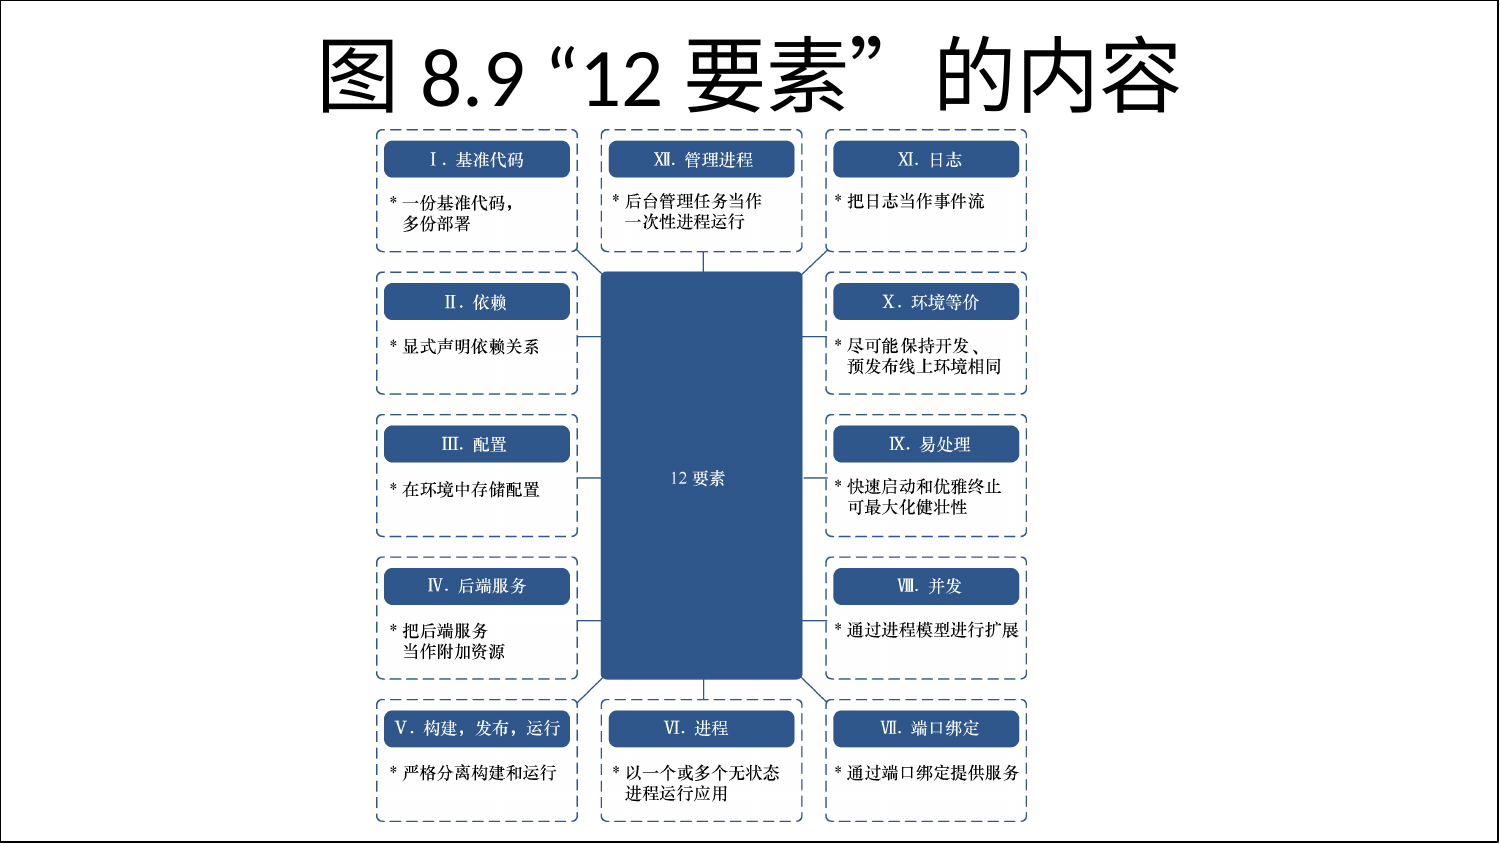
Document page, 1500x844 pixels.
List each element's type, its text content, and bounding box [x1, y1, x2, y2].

title 图8.9 “12要素”的内容 [75, 2, 1425, 144]
picture [376, 129, 1027, 823]
